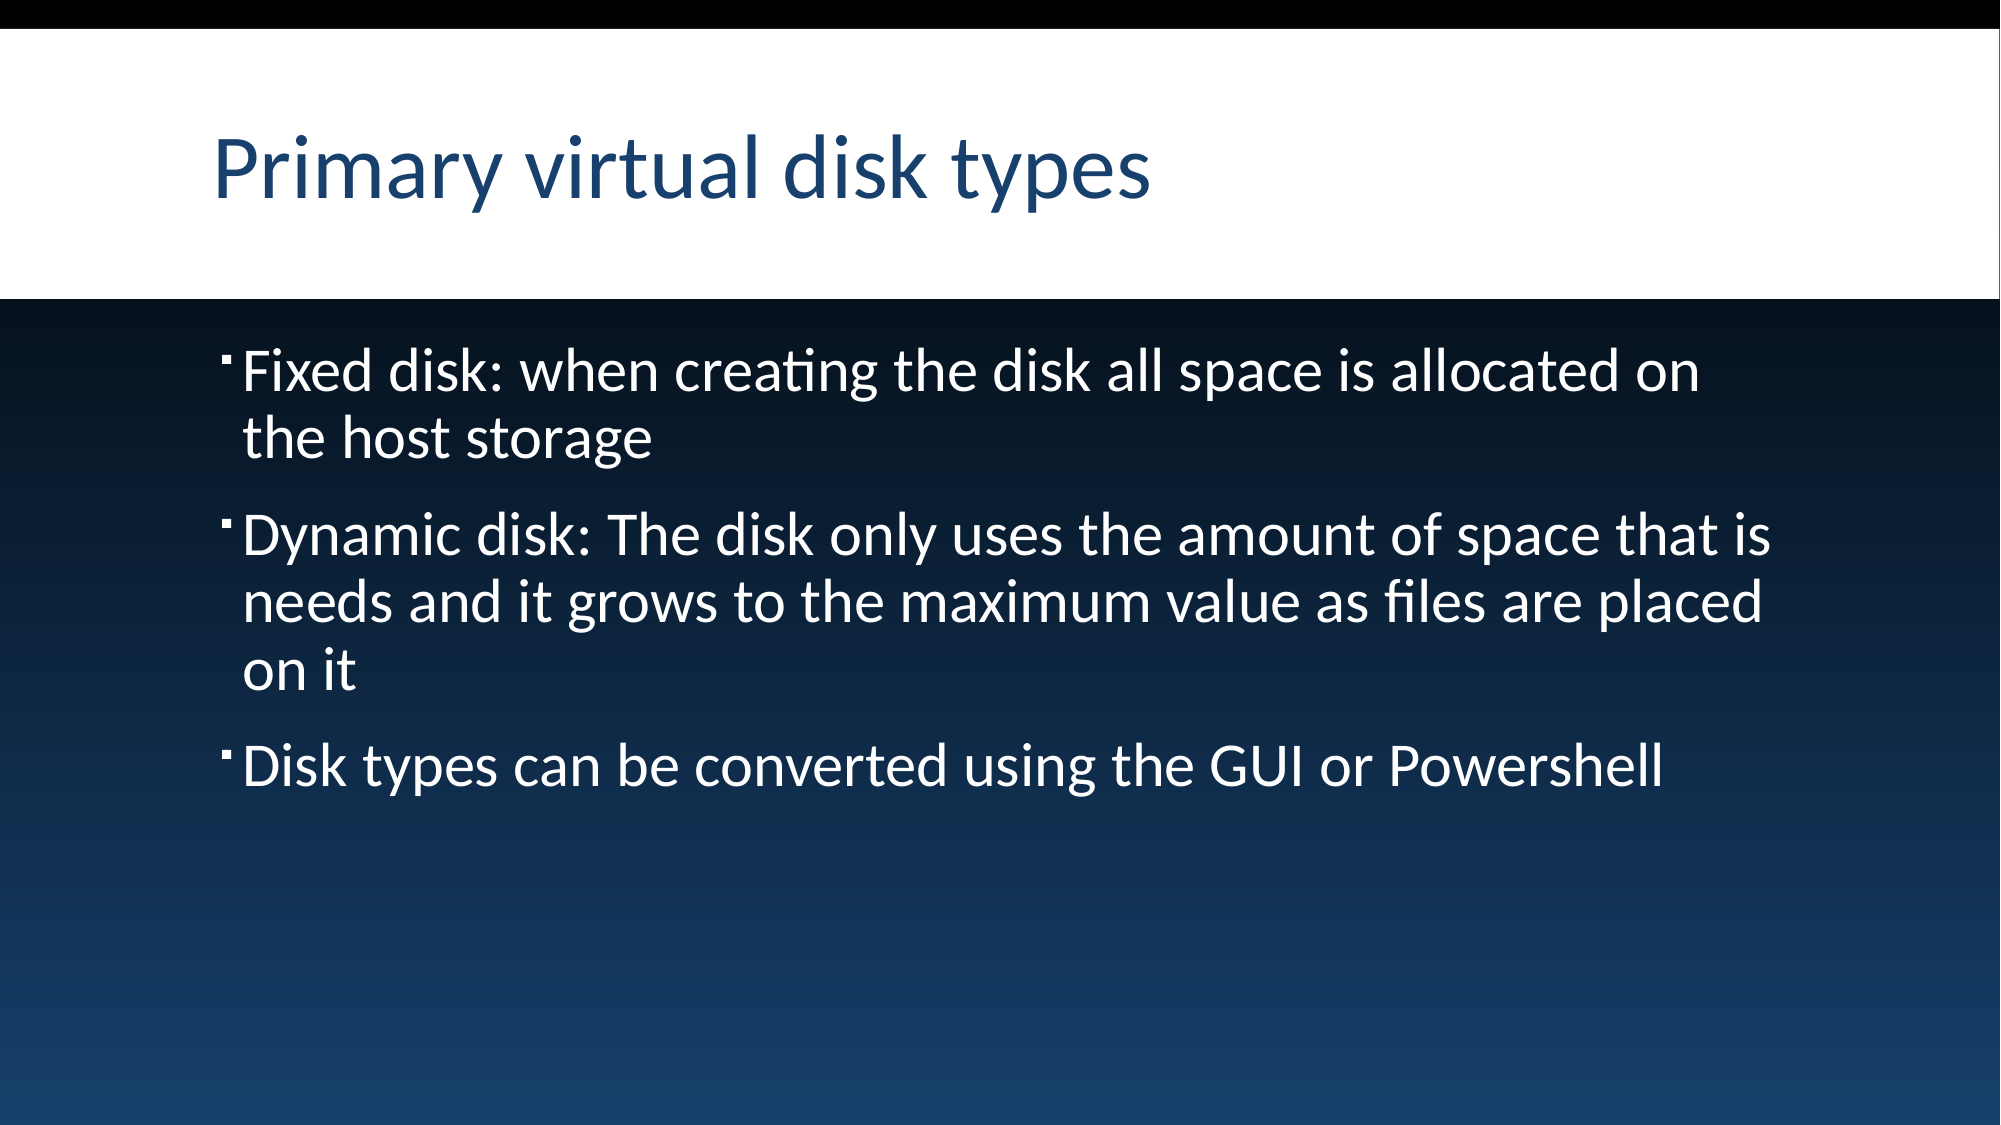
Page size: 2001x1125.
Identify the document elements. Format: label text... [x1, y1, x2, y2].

list Fixed disk: when creating the disk all space is allocated on the host storage Dynamic disk: The disk only uses the amount of space that is needs and it grows to the maximum value as files are placed on it Disk types can be converted using the GUI or Powershell [197, 329, 1803, 1020]
title Primary virtual disk types [197, 46, 1803, 295]
